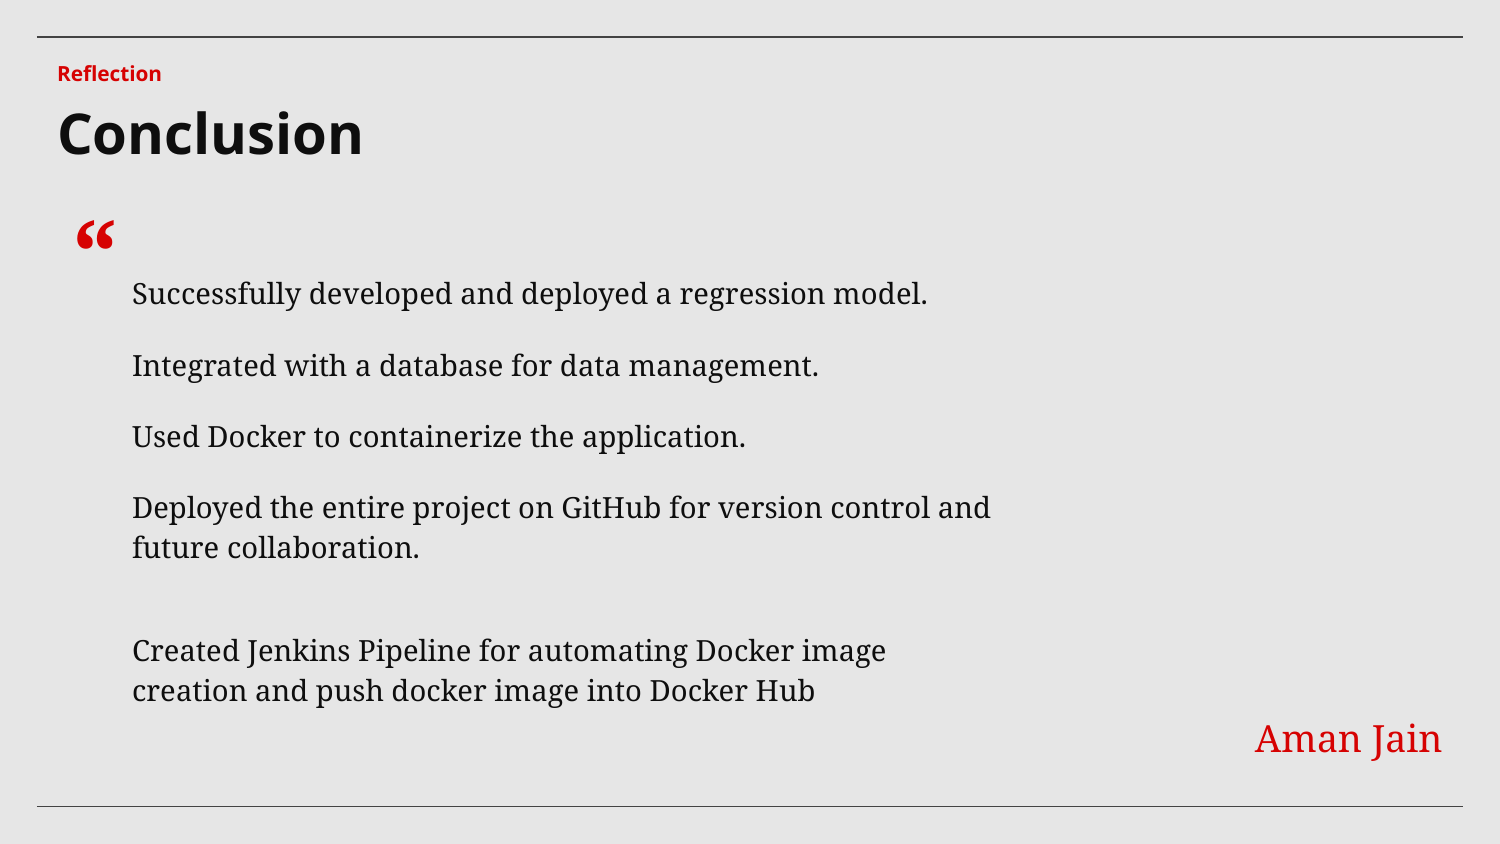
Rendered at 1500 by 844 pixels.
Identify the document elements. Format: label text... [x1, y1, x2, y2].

text_box “ [57, 180, 108, 323]
subtitle Aman Jain [937, 501, 1443, 775]
text_box Reflection [57, 45, 751, 86]
list Successfully developed and deployed a regression model. Integrated with a database for data management. Used Docker to containerize the application. Deployed the entire project on GitHub for version control and future collaboration. Created Jenkins Pipeline for automating Docker image creation and push docker image into Docker Hub [132, 217, 1013, 820]
title Conclusion [57, 85, 1425, 180]
